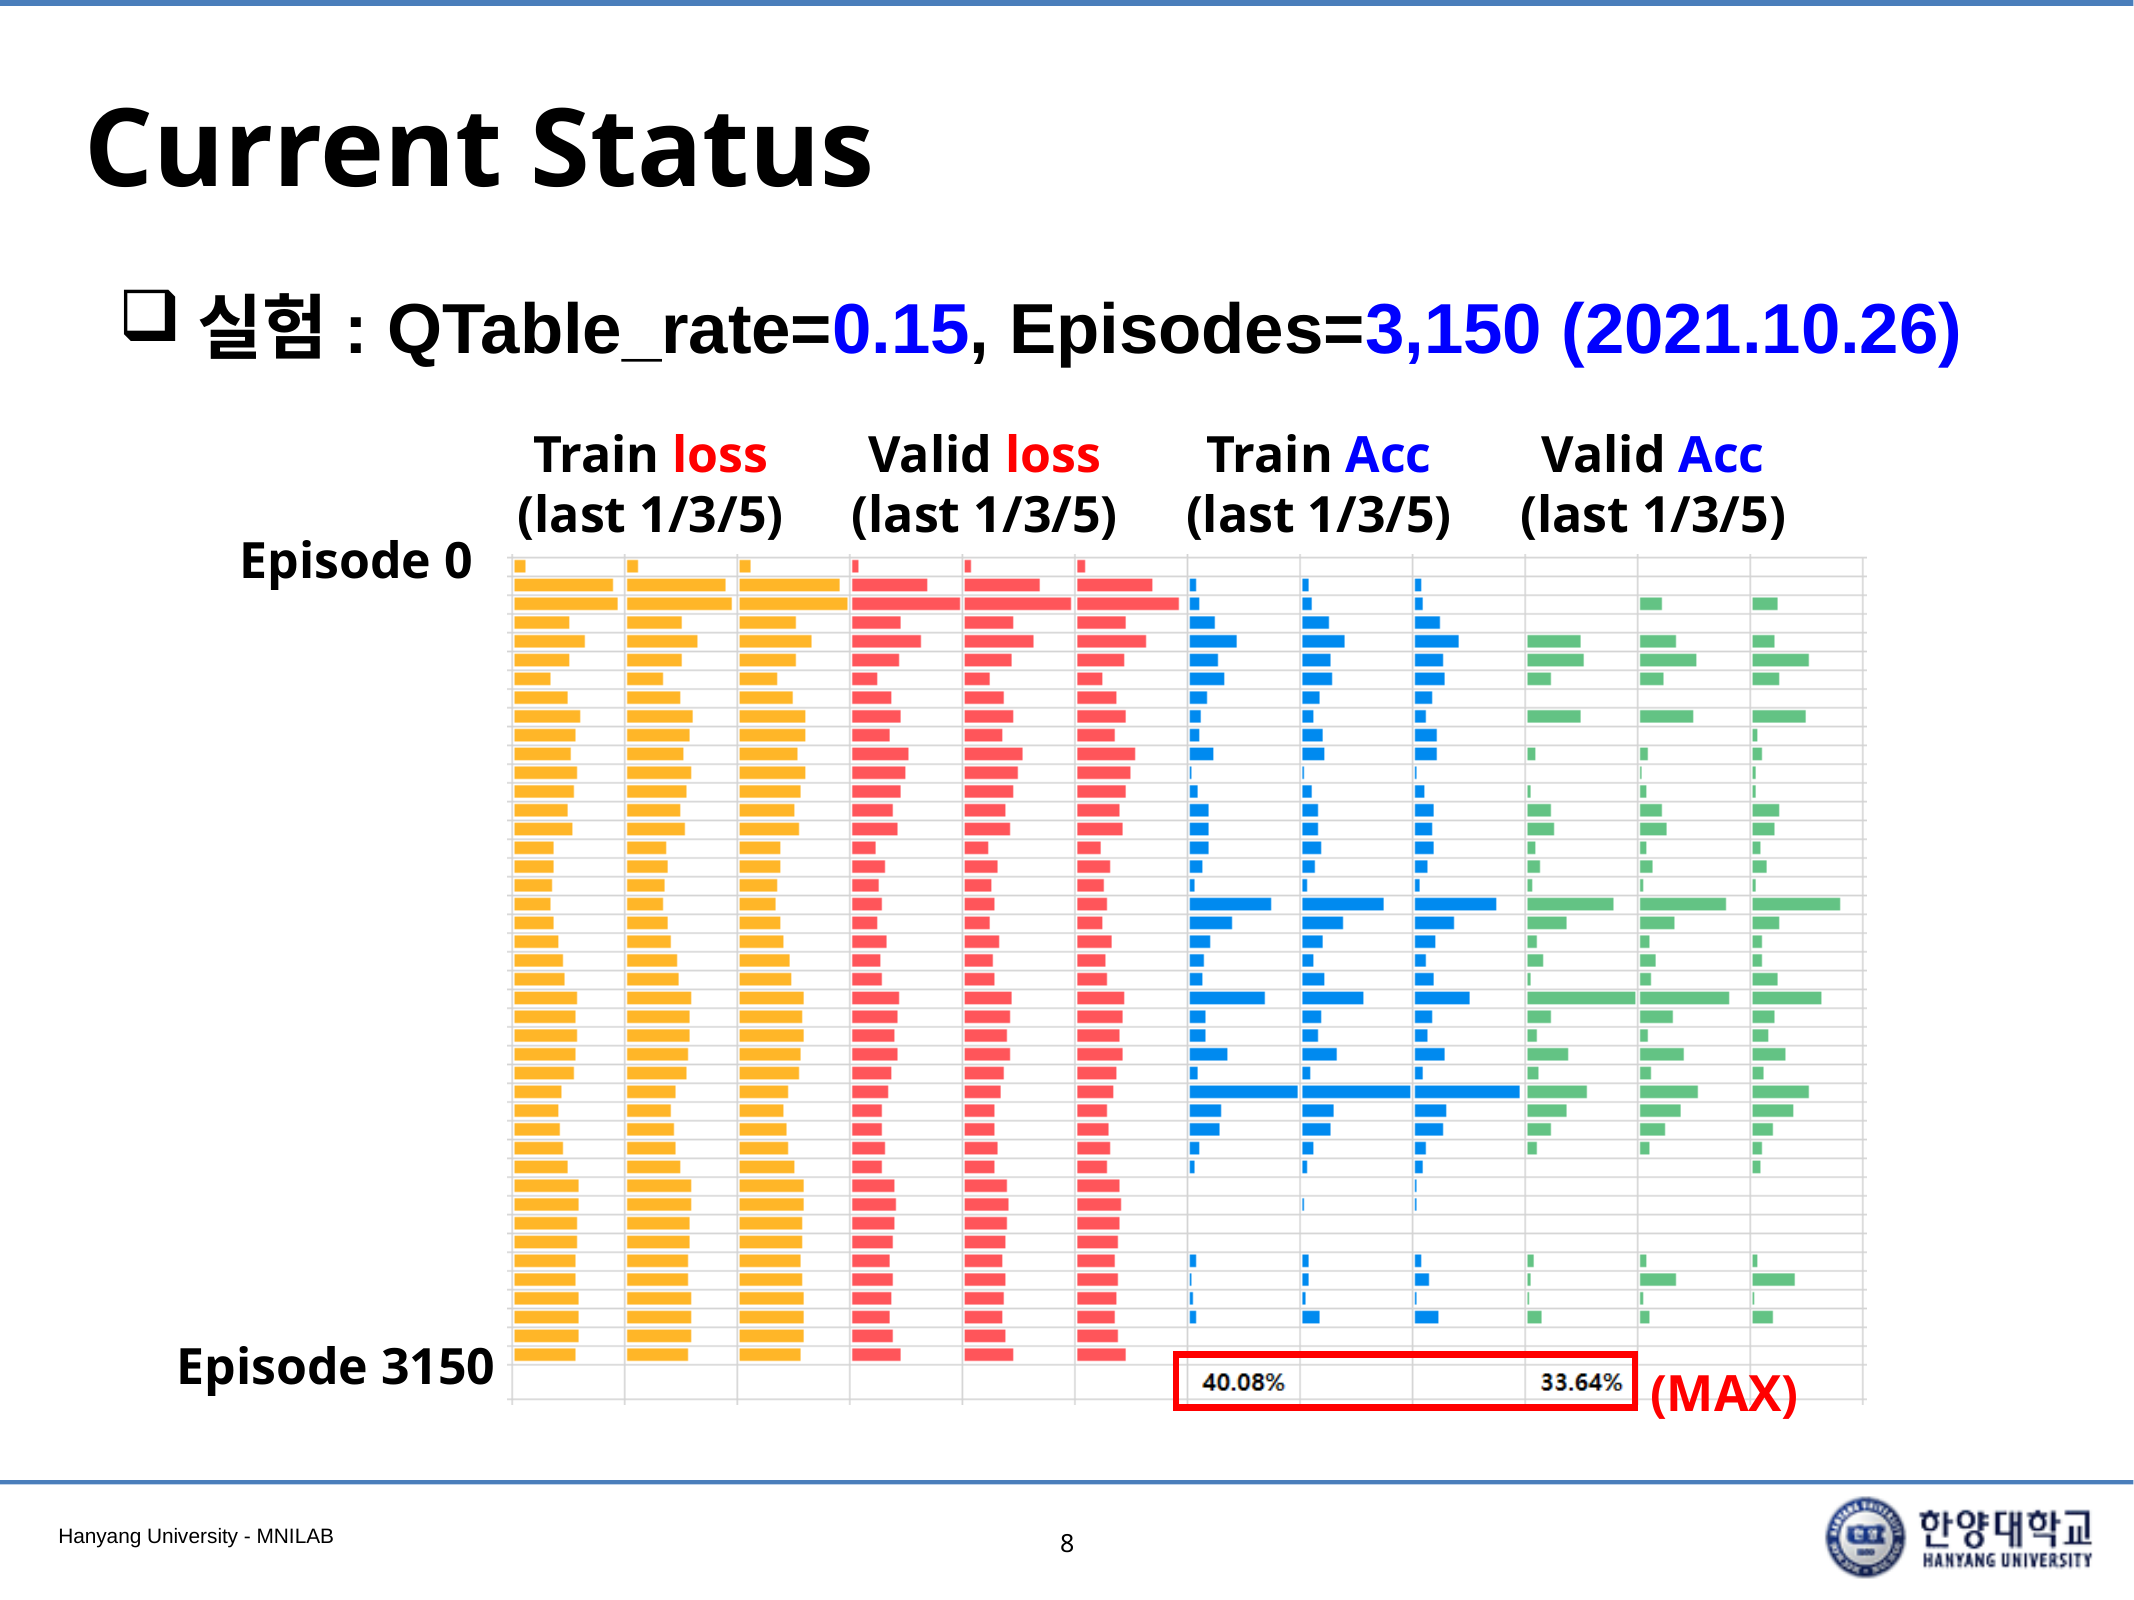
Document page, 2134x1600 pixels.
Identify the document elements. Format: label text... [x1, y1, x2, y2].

text_box (MAX) [1641, 1405, 1808, 1430]
picture [1797, 1495, 2128, 1581]
text_box Valid loss (last 1/3/5) [843, 413, 1127, 551]
text_box Train loss (last 1/3/5) [509, 413, 793, 551]
text_box Episode 3150 [167, 1326, 504, 1403]
text_box Episode 0 [230, 519, 482, 597]
picture [507, 554, 1867, 1405]
text_box Train Acc (last 1/3/5) [1177, 413, 1461, 551]
list 실험: QTable_rate=0.15, Episodes=3,150 (2021.10.26) [109, 256, 2024, 377]
title Current Status [75, 41, 2058, 245]
text_box Valid Acc (last 1/3/5) [1511, 413, 1795, 551]
slide_number 8 [1037, 1518, 1098, 1567]
